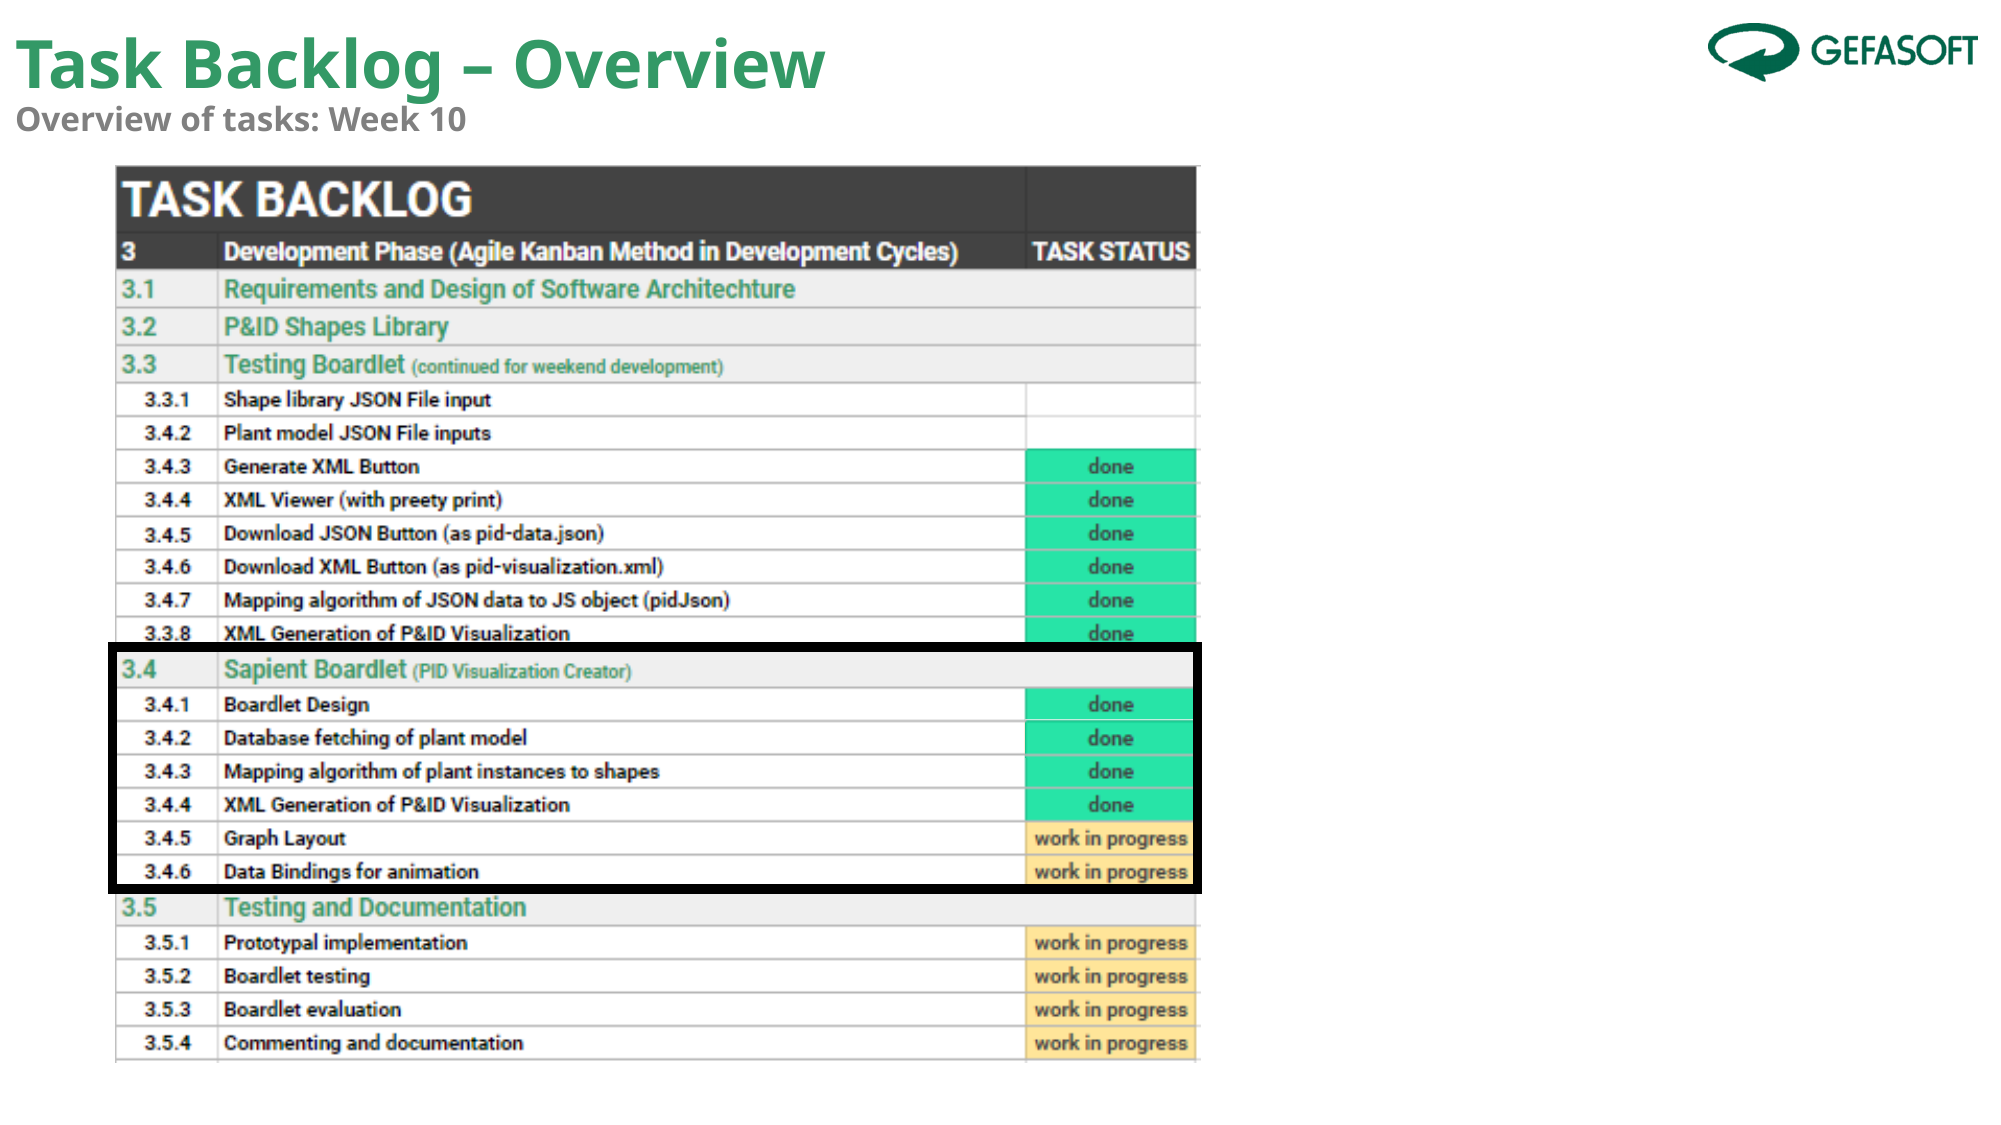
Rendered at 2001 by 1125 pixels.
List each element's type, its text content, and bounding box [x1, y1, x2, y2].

picture [1708, 22, 1978, 82]
title Task Backlog – Overview Overview of tasks: Week 10 [0, 3, 2000, 166]
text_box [115, 165, 1201, 1063]
